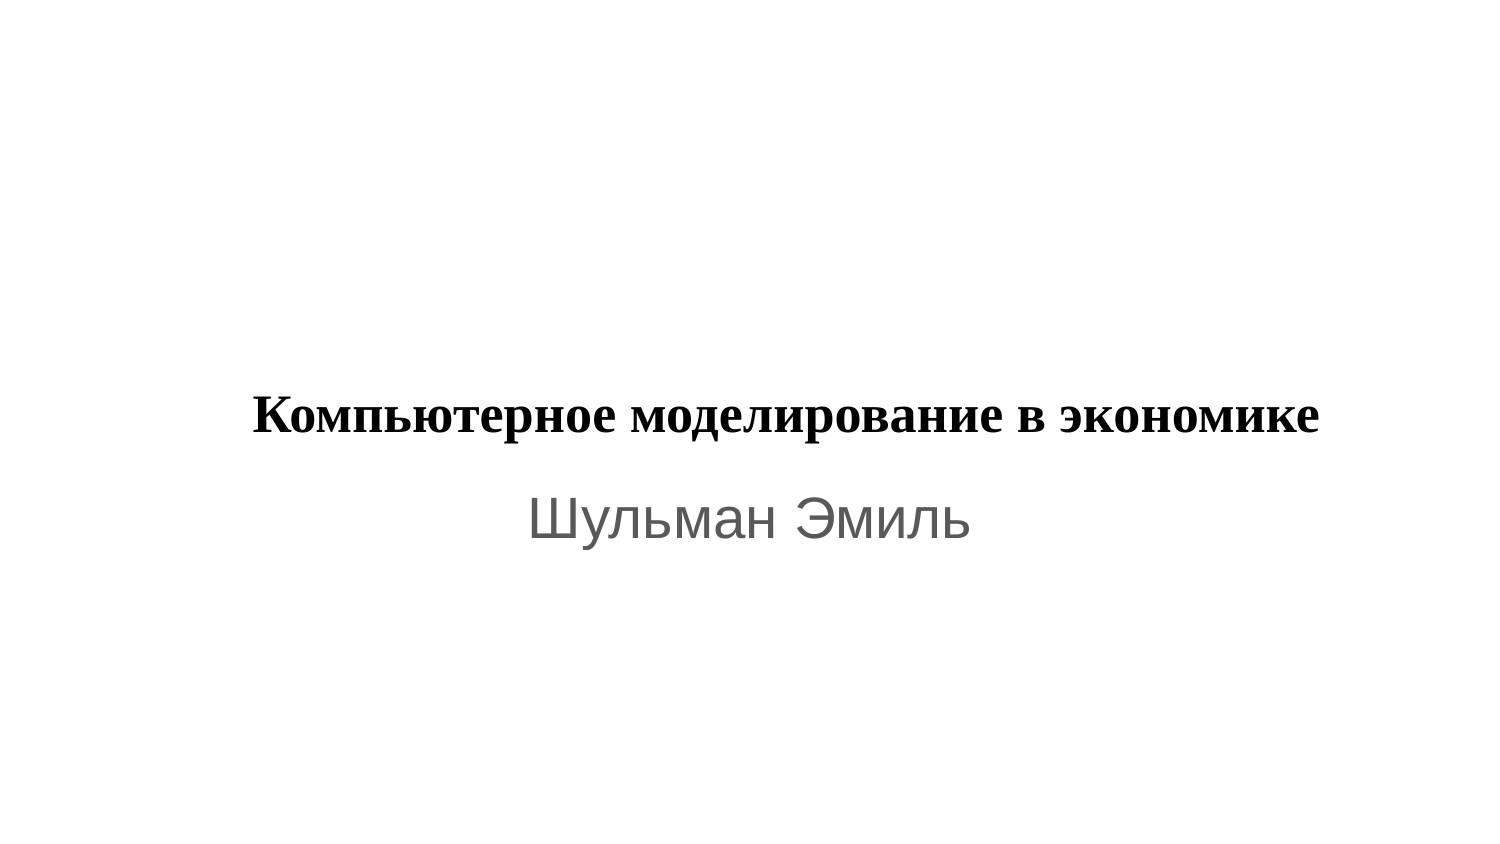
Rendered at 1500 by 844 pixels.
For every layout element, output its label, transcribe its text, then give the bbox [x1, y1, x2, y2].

title Компьютерное моделирование в экономике [51, 122, 1449, 459]
subtitle Шульман Эмиль [51, 464, 1449, 595]
